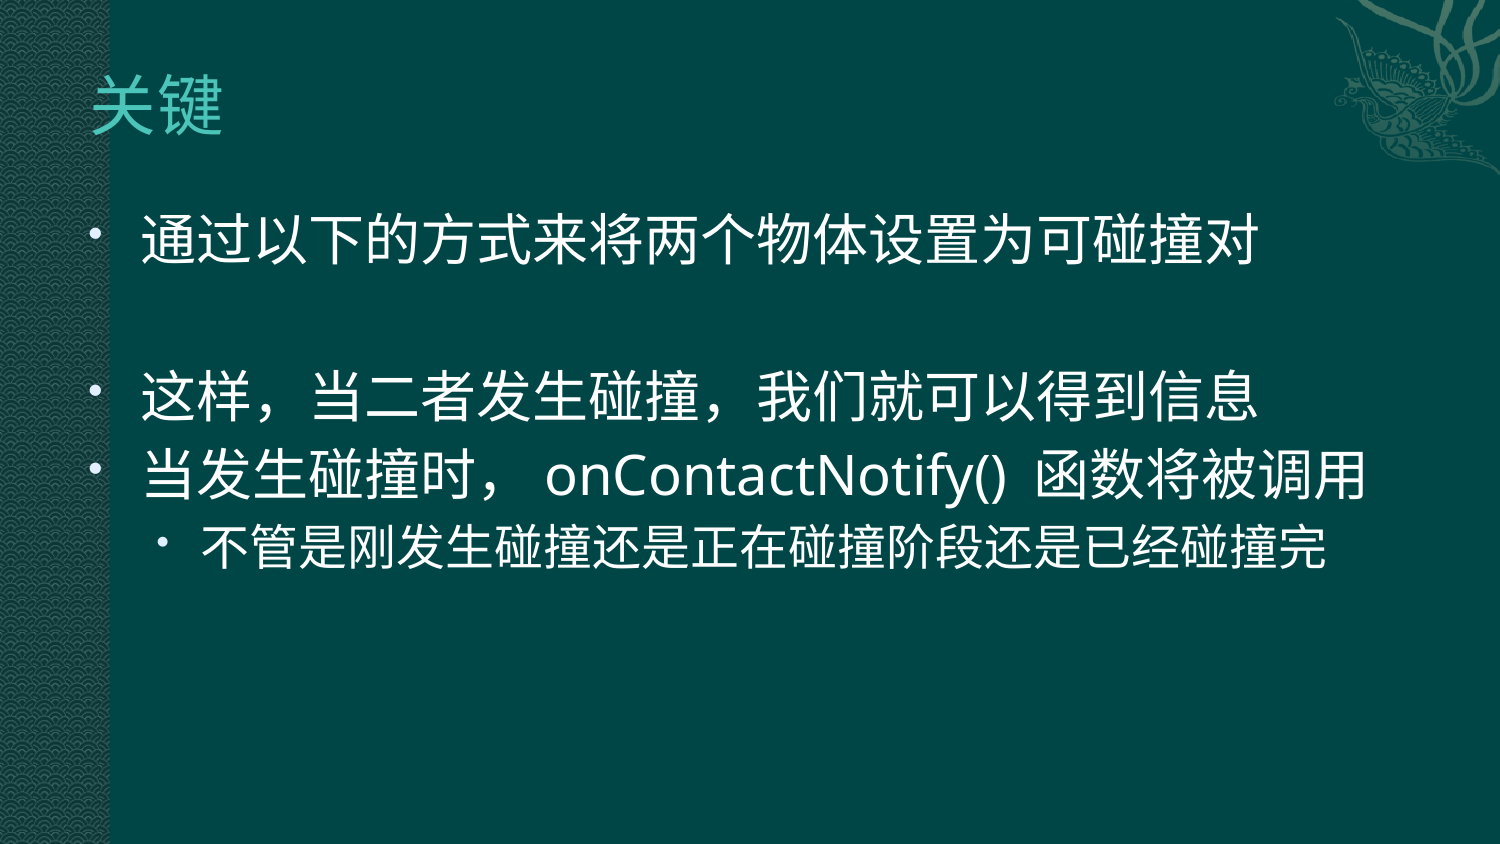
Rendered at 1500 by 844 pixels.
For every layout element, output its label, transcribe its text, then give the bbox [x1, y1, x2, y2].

title 关键 [75, 33, 1351, 175]
picture [0, 0, 110, 844]
list 通过以下的方式来将两个物体设置为可碰撞对 这样，当二者发生碰撞，我们就可以得到信息 当发生碰撞时，onContactNotify() 函数将被调用 不管是刚发生碰撞还是正在碰撞阶段还是已经碰撞完 [75, 196, 1425, 754]
